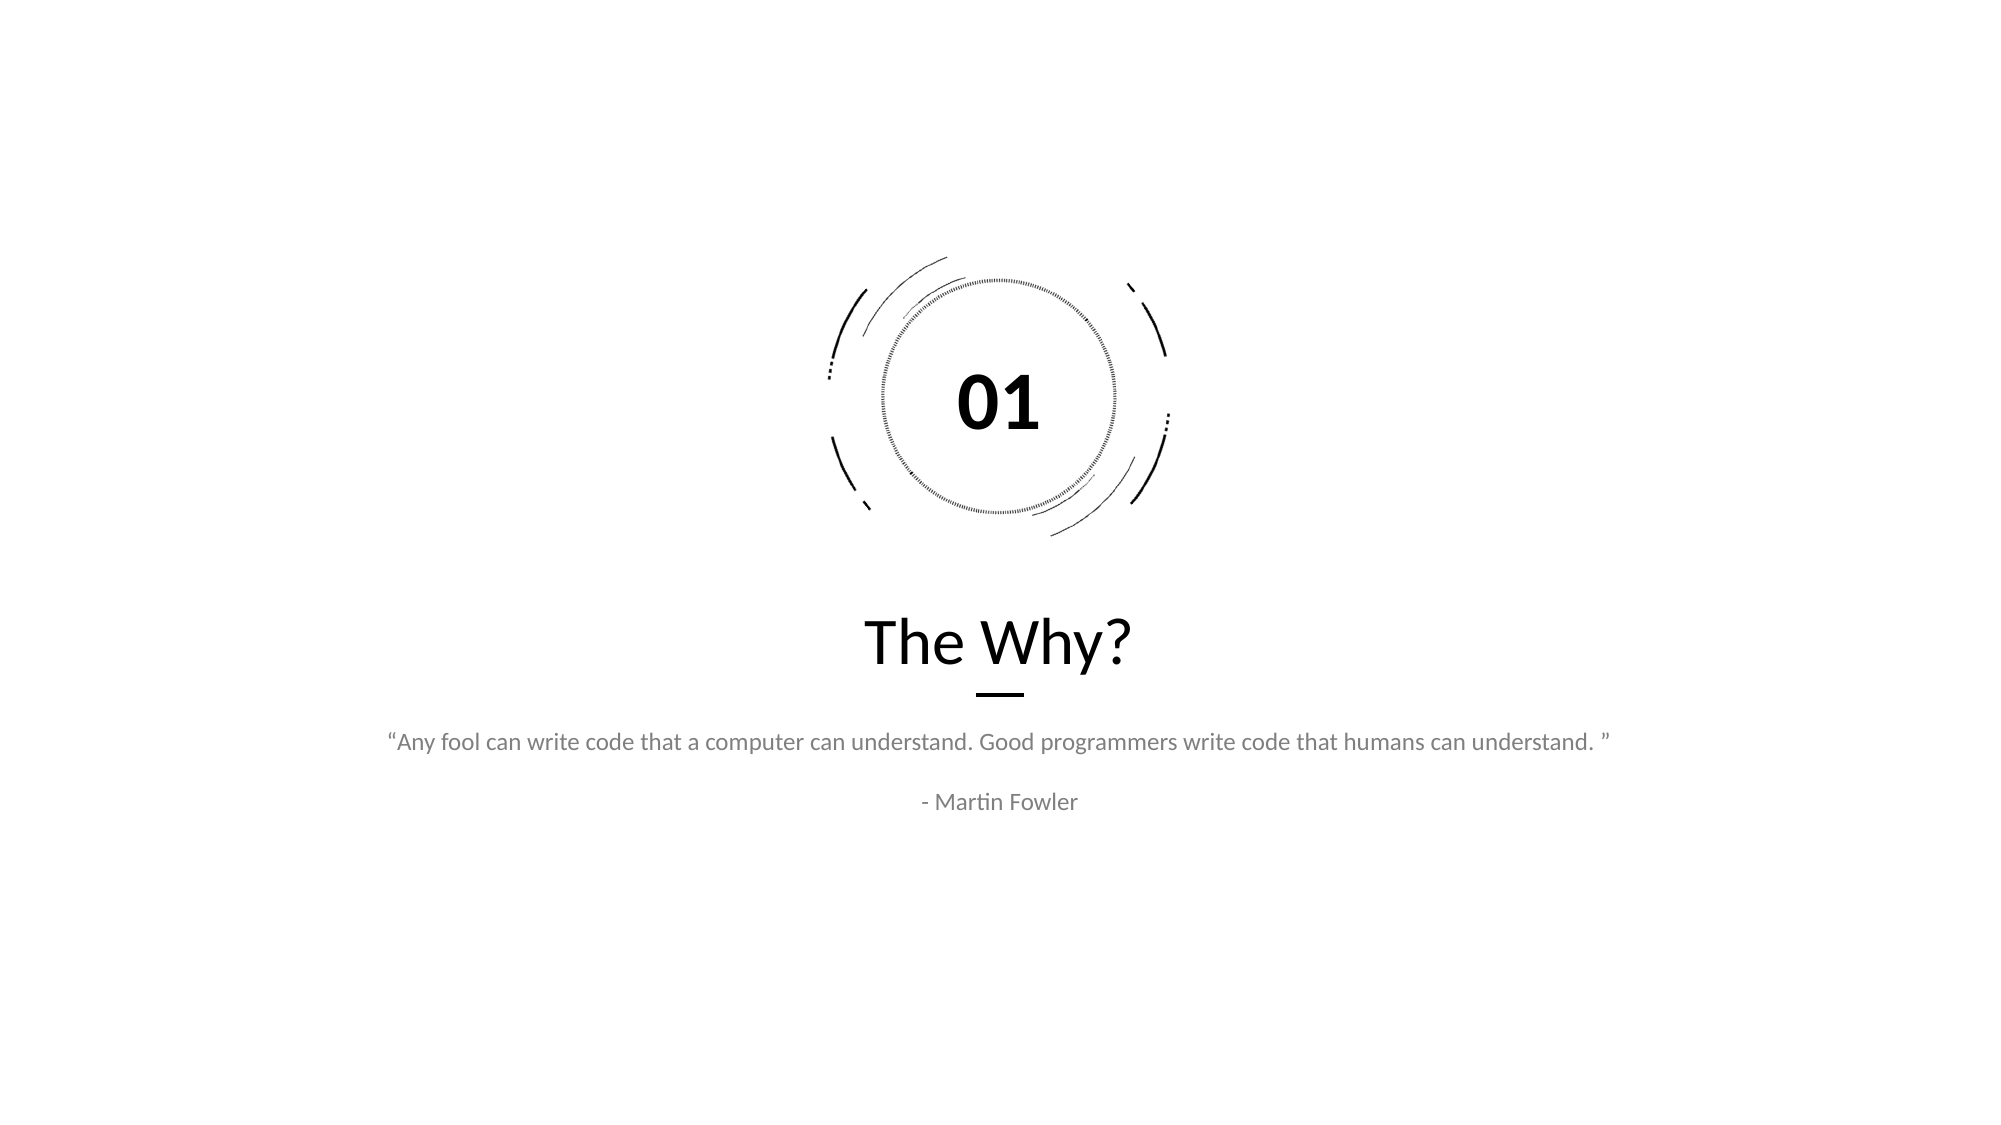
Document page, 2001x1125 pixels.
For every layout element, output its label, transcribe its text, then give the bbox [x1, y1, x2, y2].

picture [758, 157, 1239, 590]
text_box The Why? [849, 590, 1150, 686]
text_box 01 [917, 313, 1083, 479]
text_box “Any fool can write code that a computer can understand. Good programmers write code that humans can understand. ” - Martin Fowler [307, 718, 1693, 823]
